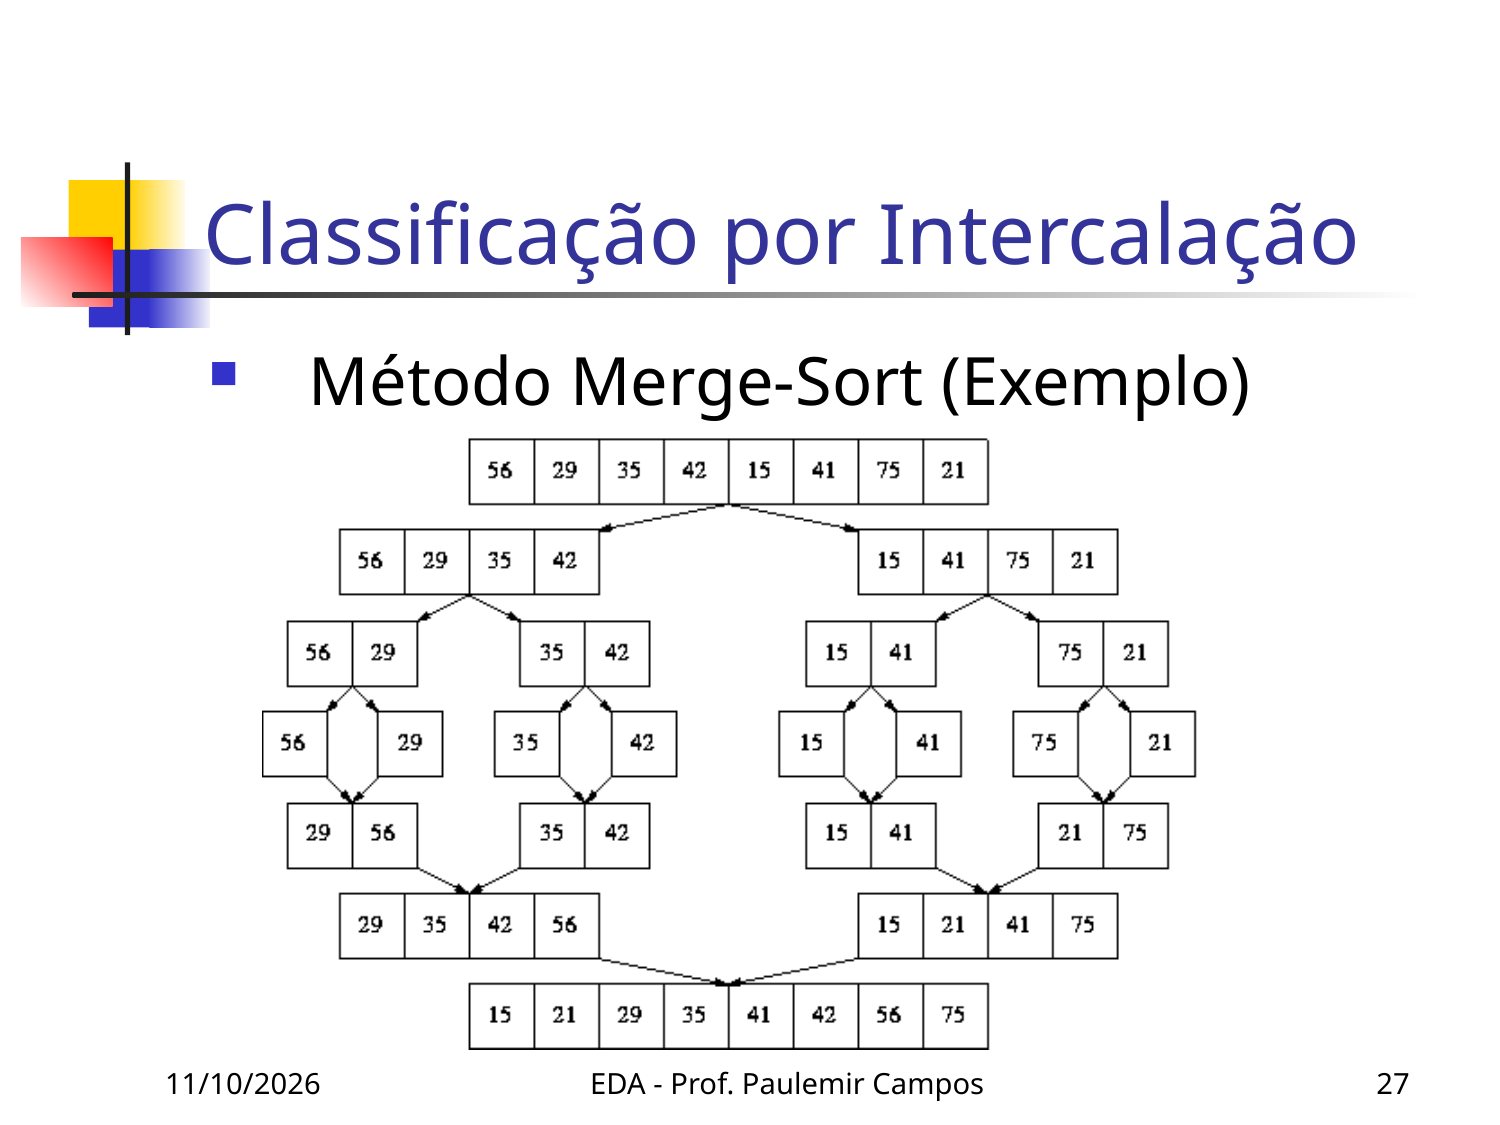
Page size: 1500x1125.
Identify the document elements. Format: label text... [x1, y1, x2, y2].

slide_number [150, 1037, 463, 1113]
title Classificação por Intercalação [188, 101, 1468, 289]
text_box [262, 437, 1201, 1050]
footer EDA - Prof. Paulemir Campos [549, 1058, 1025, 1113]
slide_number 27 [1112, 1037, 1425, 1113]
list Método Merge-Sort (Exemplo) [193, 331, 1469, 438]
